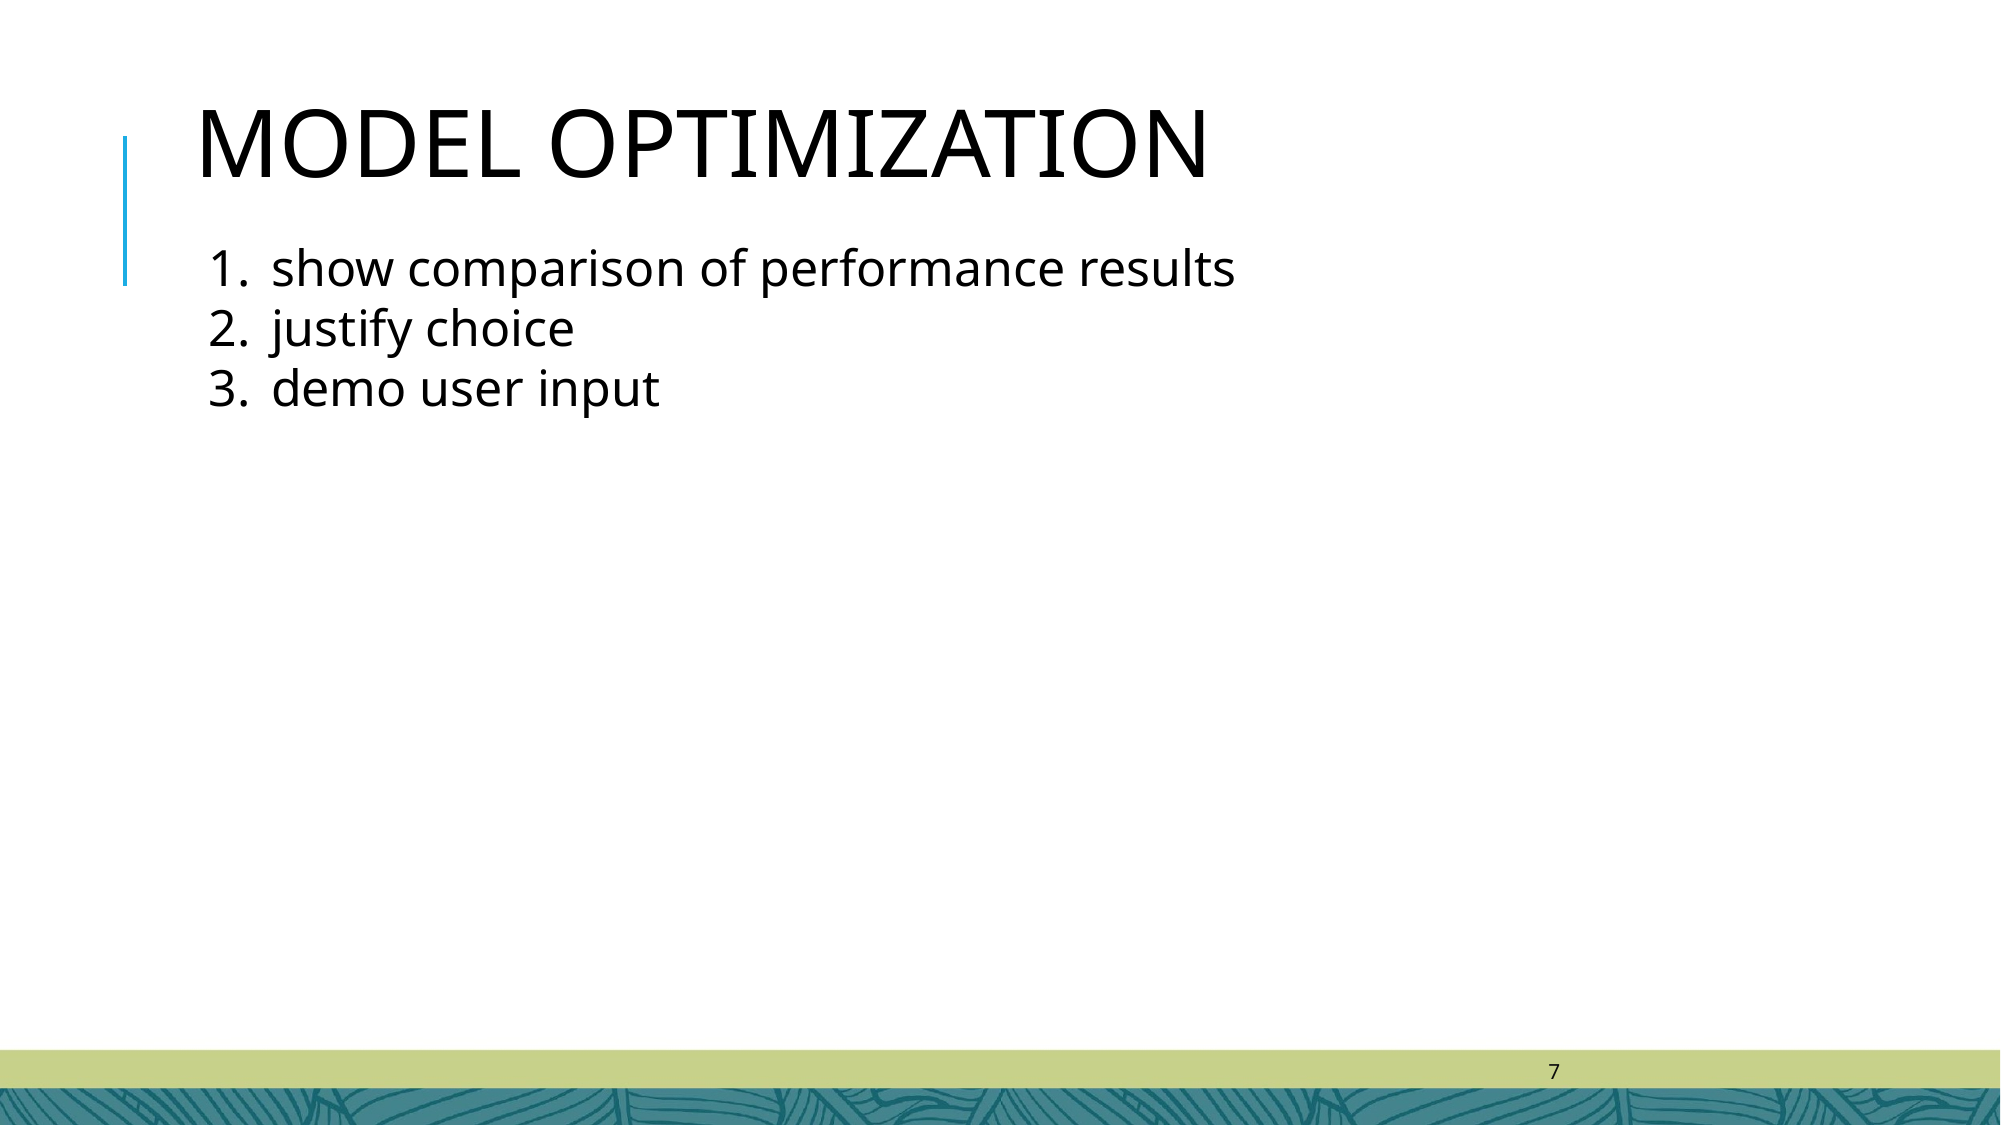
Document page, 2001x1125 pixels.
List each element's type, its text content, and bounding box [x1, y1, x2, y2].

slide_number ‹#› [1533, 1042, 2000, 1103]
picture [0, 0, 2001, 1125]
text_box show comparison of performance results justify choice demo user input [181, 221, 1806, 432]
text_box MODEL OPTIMIZATION [179, 68, 1808, 212]
